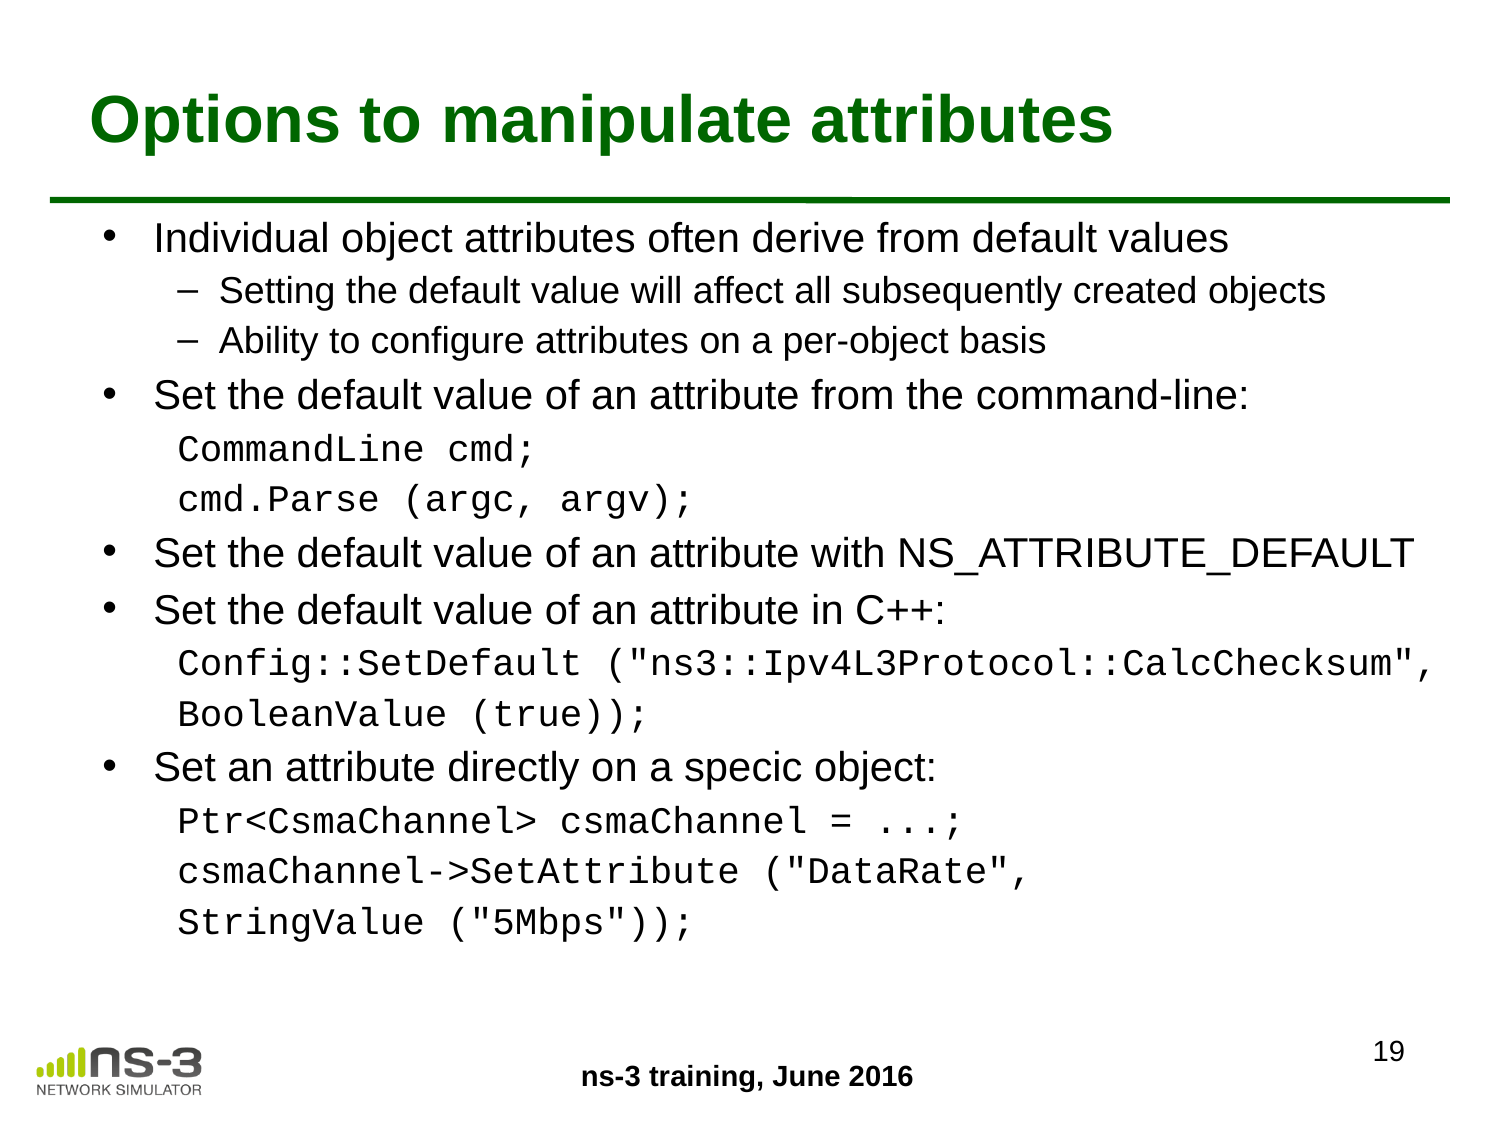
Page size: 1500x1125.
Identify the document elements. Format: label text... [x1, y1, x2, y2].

list Individual object attributes often derive from default values Setting the default value will affect all subsequently created objects Ability to configure attributes on a per-object basis Set the default value of an attribute from the command-line: CommandLine cmd; cmd.Parse (argc, argv); Set the default value of an attribute with NS_ATTRIBUTE_DEFAULT Set the default value of an attribute in C++: Config::SetDefault ("ns3::Ipv4L3Protocol::CalcChecksum", BooleanValue (true)); Set an attribute directly on a specic object: Ptr<CsmaChannel> csmaChannel = ...; csmaChannel->SetAttribute ("DataRate", StringValue ("5Mbps")); [87, 212, 1500, 1013]
title Options to manipulate attributes [74, 44, 1421, 187]
slide_number 19 [1074, 1024, 1421, 1101]
footer ns-3 training, June 2016 [512, 1049, 983, 1125]
picture [24, 1017, 213, 1125]
